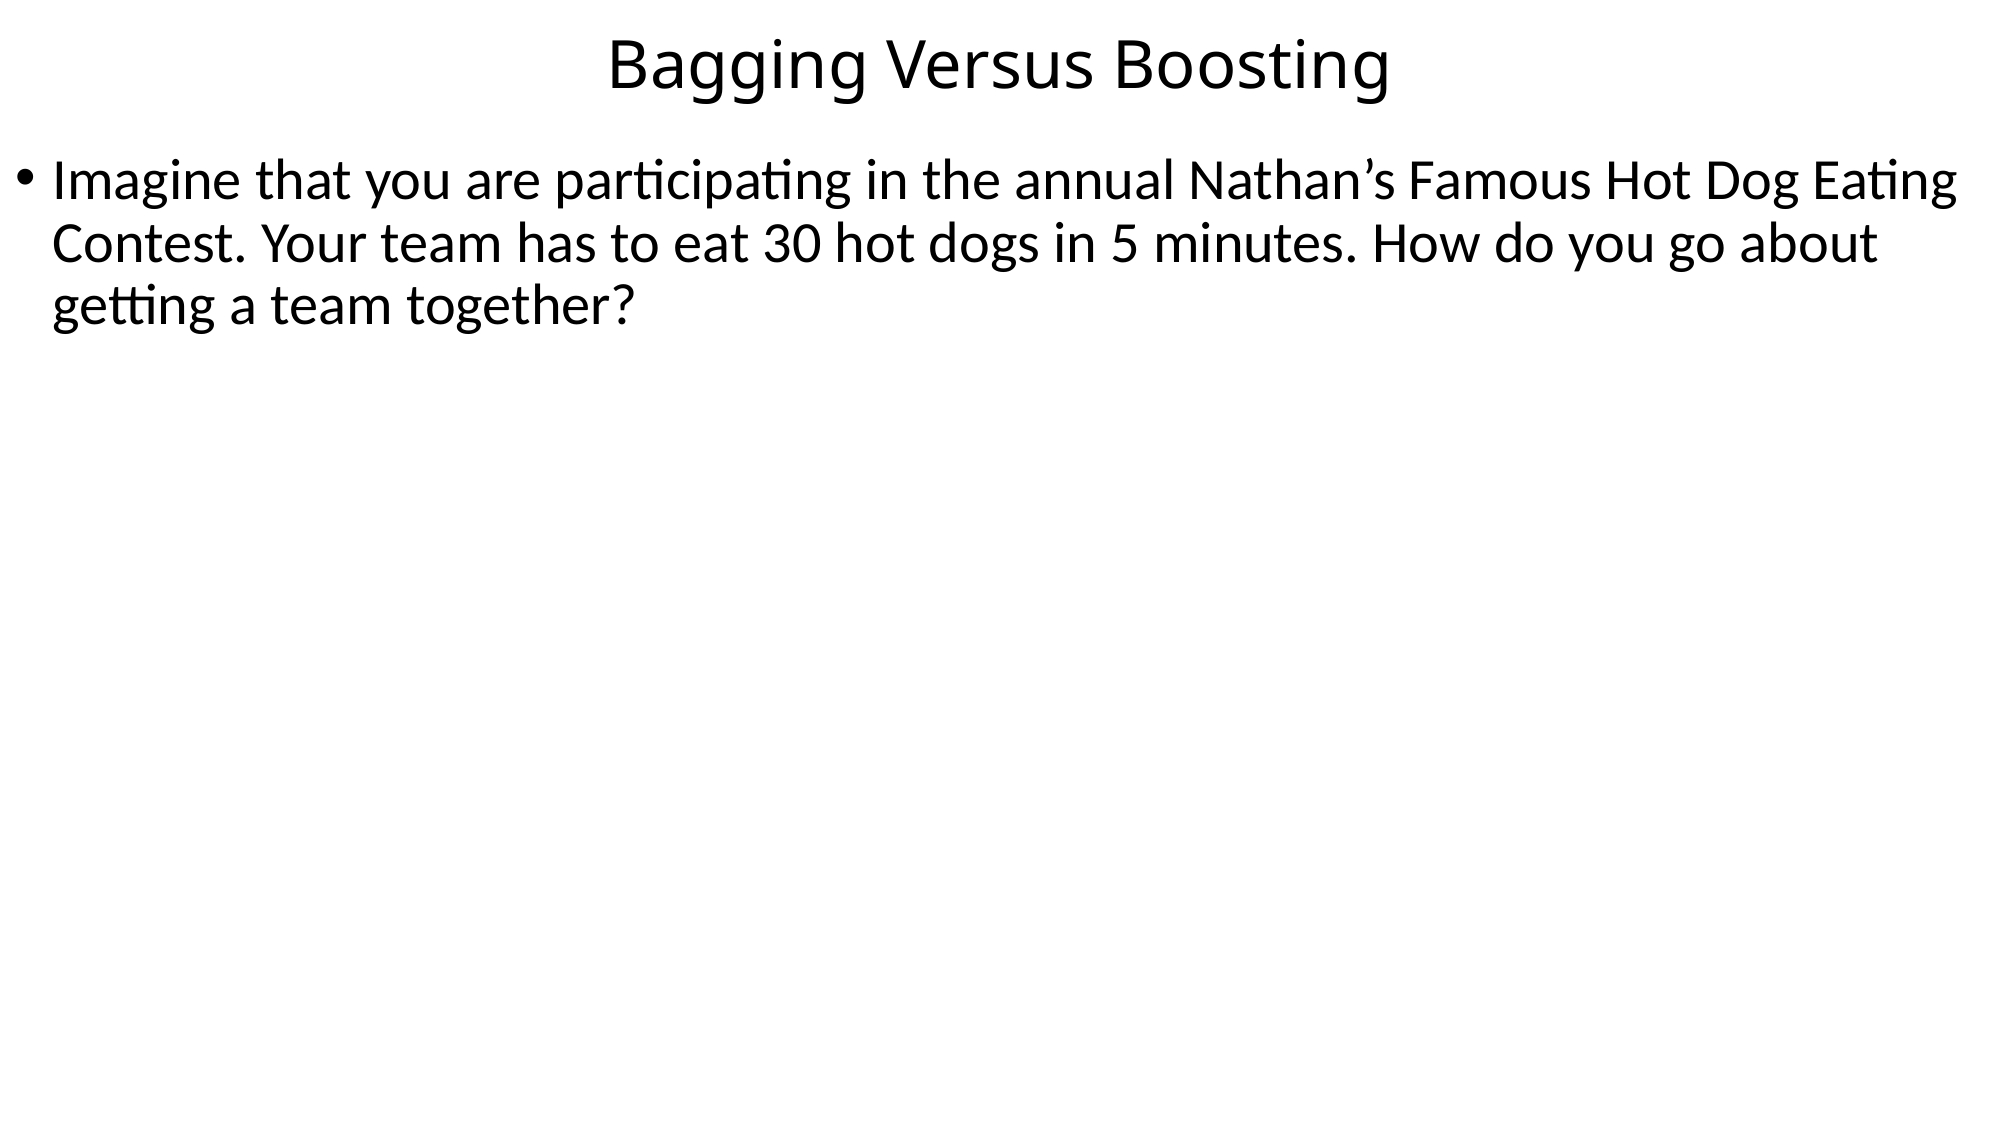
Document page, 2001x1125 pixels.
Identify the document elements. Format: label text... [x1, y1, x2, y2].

title Bagging Versus Boosting [137, 6, 1863, 128]
list Imagine that you are participating in the annual Nathan’s Famous Hot Dog Eating Contest. Your team has to eat 30 hot dogs in 5 minutes. How do you go about getting a team together? [0, 141, 2000, 1014]
